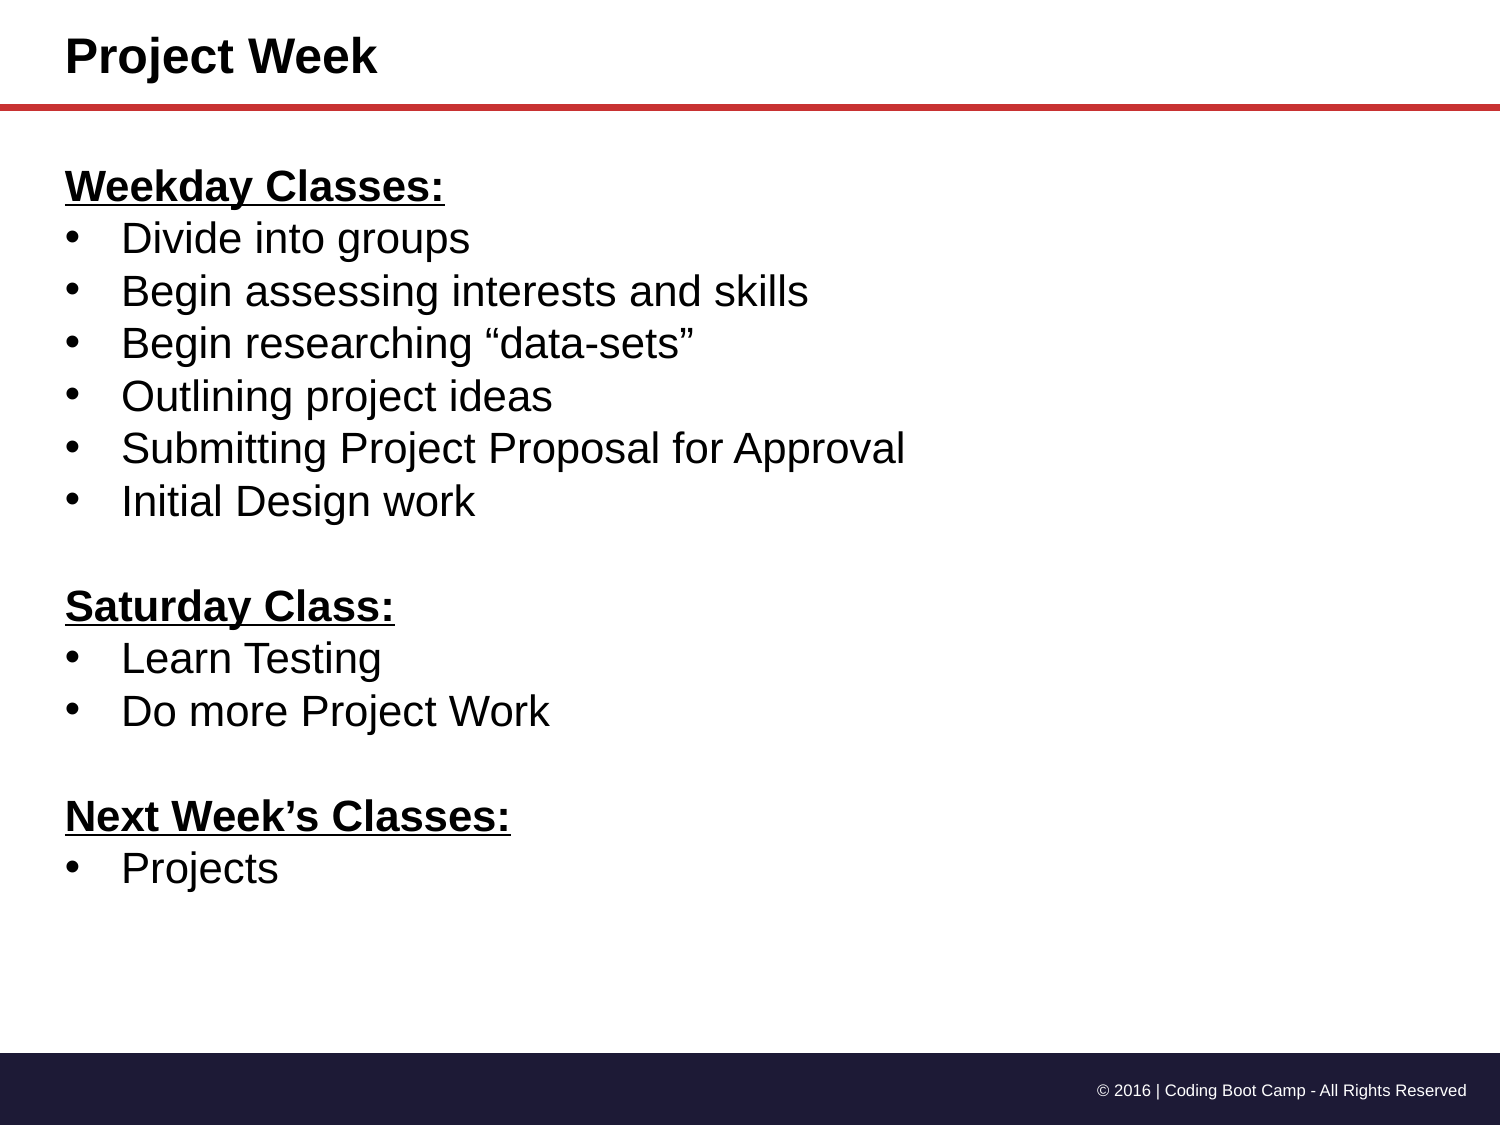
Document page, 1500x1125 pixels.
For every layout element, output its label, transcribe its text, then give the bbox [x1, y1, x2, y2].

text_box Project Week [49, 16, 1163, 91]
text_box Weekday Classes: Divide into groups Begin assessing interests and skills Begin researching “data-sets” Outlining project ideas Submitting Project Proposal for Approval Initial Design work Saturday Class: Learn Testing Do more Project Work Next Week’s Classes: Projects [49, 149, 1463, 900]
